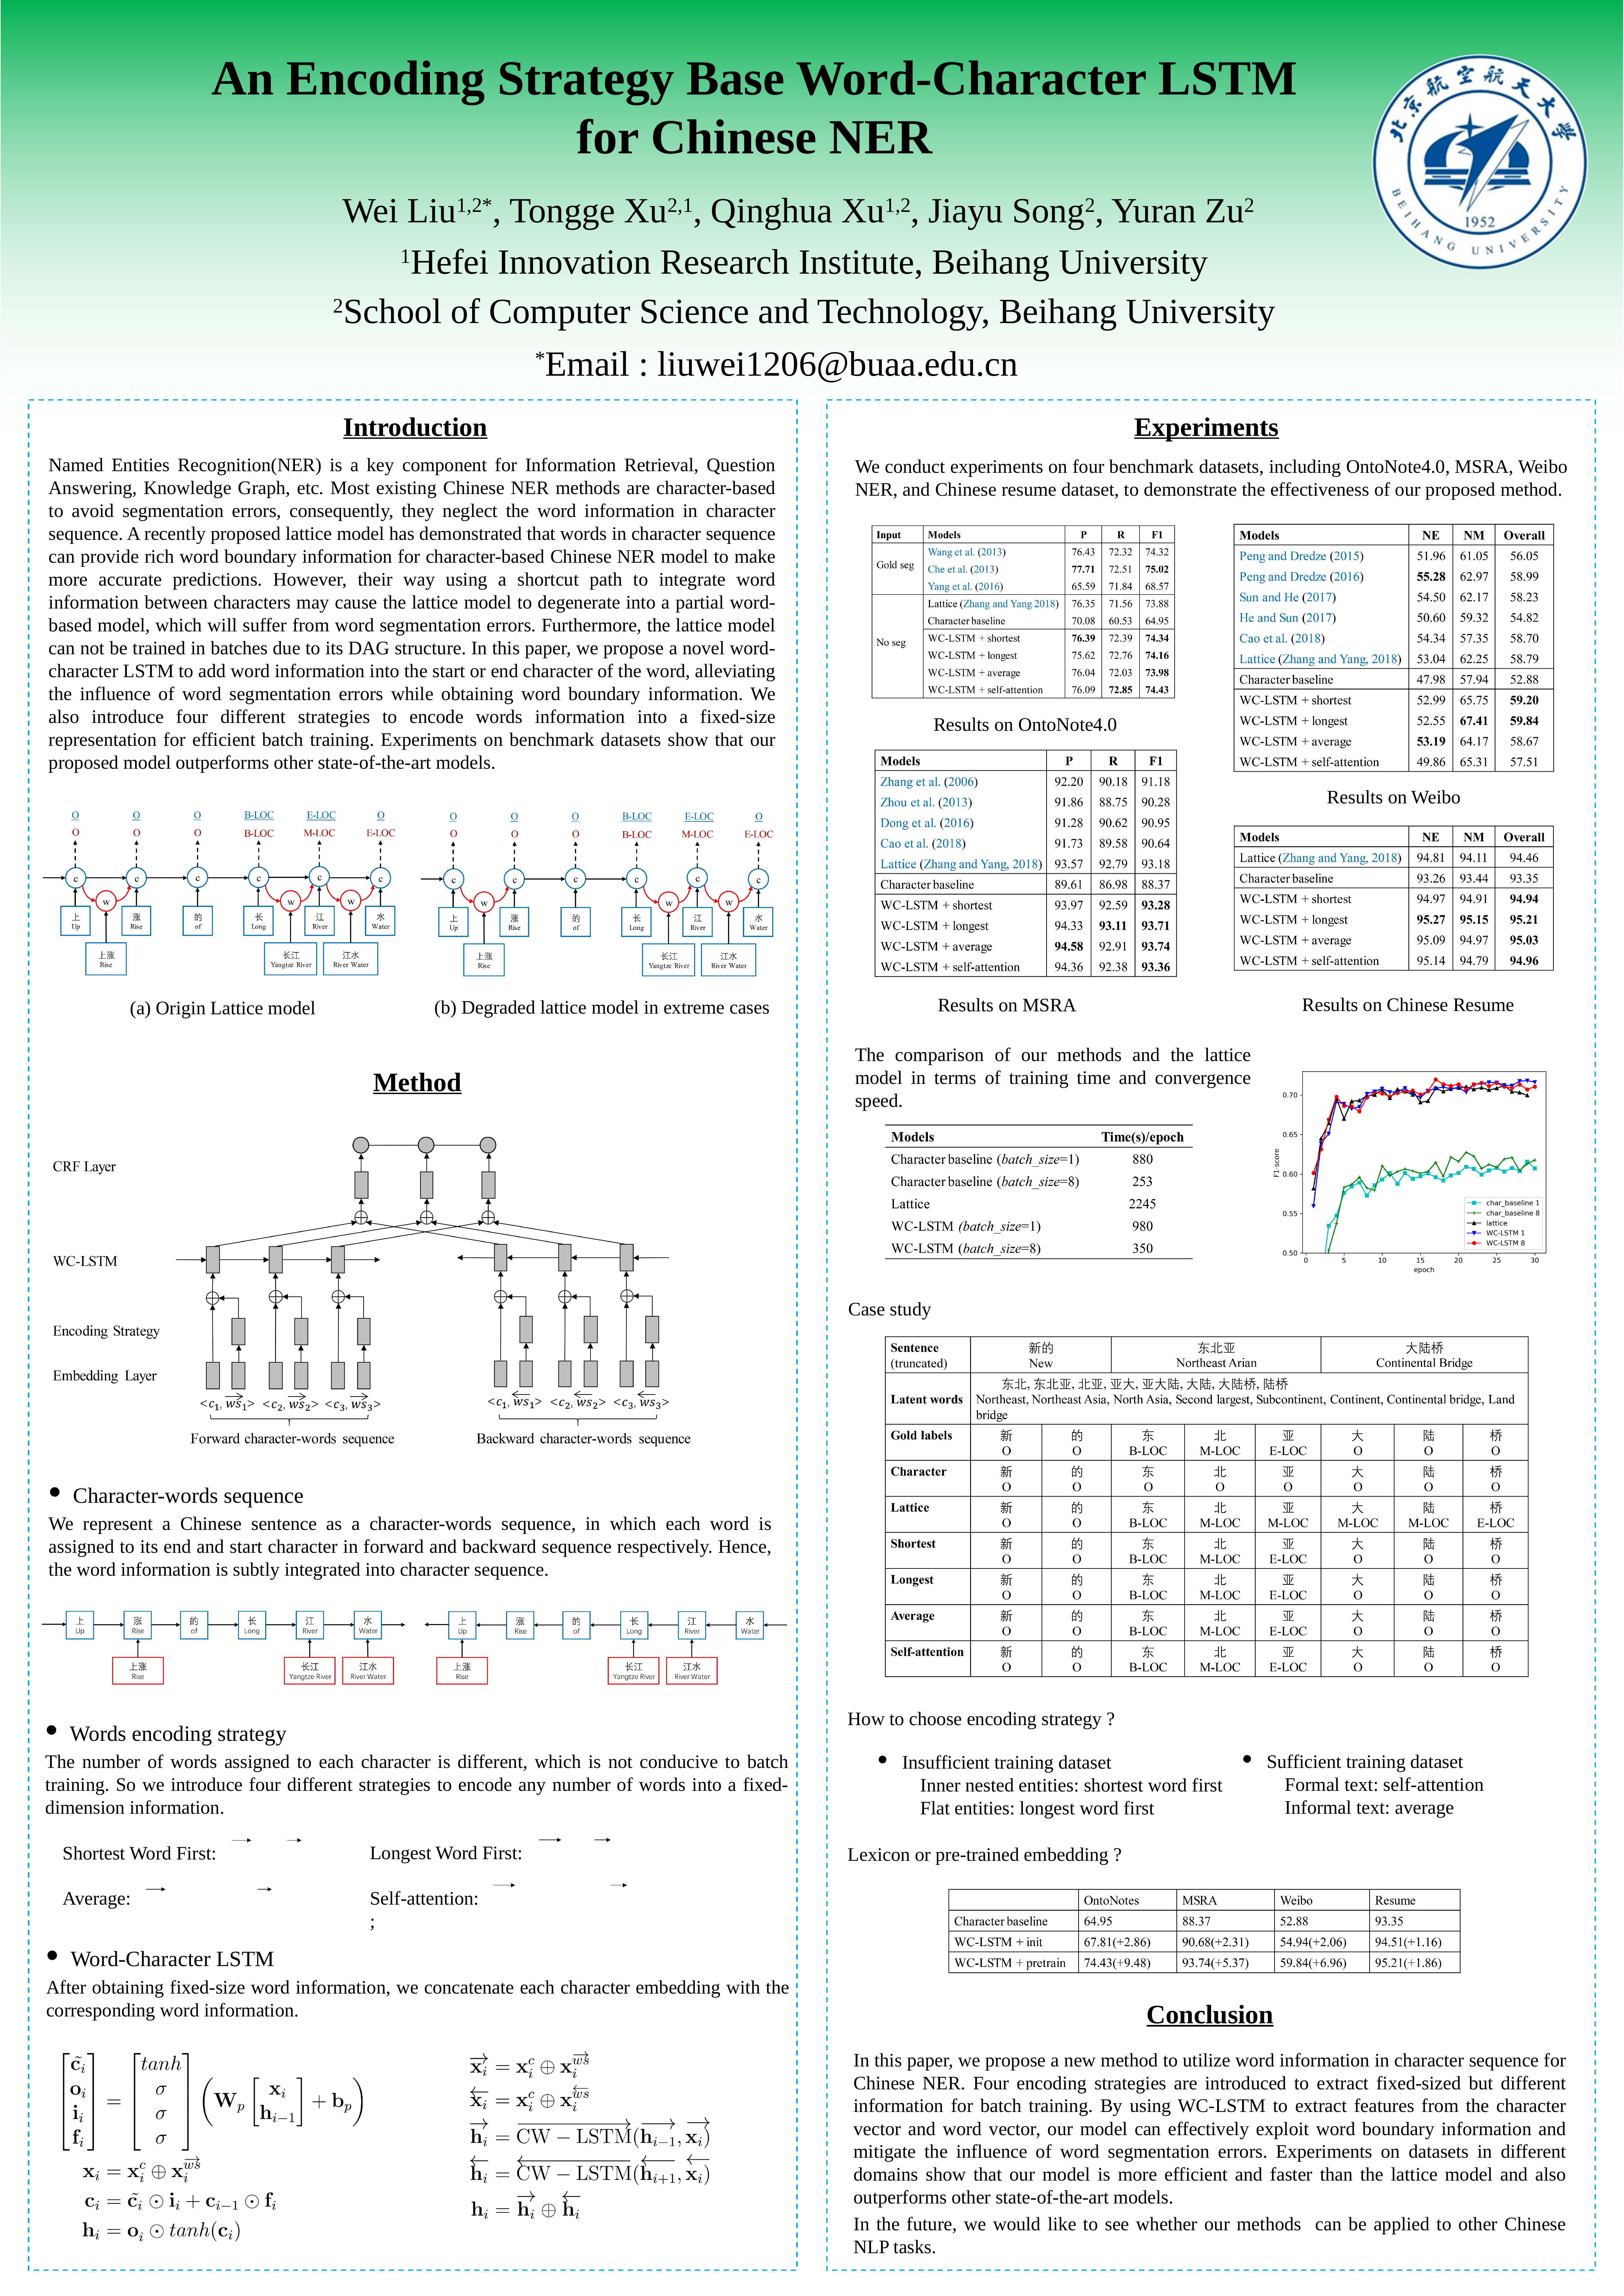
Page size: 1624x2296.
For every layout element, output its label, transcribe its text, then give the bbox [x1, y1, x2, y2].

text_box Introduction [32, 407, 799, 450]
picture [420, 1611, 788, 1685]
text_box Results on Weibo [1322, 782, 1466, 810]
picture [43, 804, 402, 975]
text_box *Email : liuwei1206@buaa.edu.cn [530, 338, 1023, 386]
text_box The comparison of our methods and the lattice model in terms of training time and convergence speed. [843, 1030, 1263, 1123]
text_box (a) Origin Lattice model [125, 993, 321, 1021]
picture [875, 748, 1177, 983]
text_box Results on Chinese Resume [1297, 990, 1519, 1018]
picture [61, 2051, 364, 2243]
picture [948, 1888, 1462, 1978]
text_box Conclusion [843, 1985, 1577, 2035]
text_box Method [34, 1062, 801, 1105]
picture [42, 1611, 409, 1685]
picture [1263, 1043, 1577, 1279]
picture [1372, 54, 1588, 271]
text_box Word-Character LSTM After obtaining fixed-size word information, we concatenate each character embedding with the corresponding word information. [34, 1932, 802, 2032]
text_box Results on OntoNote4.0 [929, 709, 1122, 737]
text_box In this paper, we propose a new method to utilize word information in character sequence for Chinese NER. Four encoding strategies are introduced to extract fixed-sized but different information for batch training. By using WC-LSTM to extract features from the character vector and word vector, our model can effectively exploit word boundary information and mitigate the influence of word segmentation errors. Experiments on datasets in different domains show that our model is more efficient and faster than the lattice model and also outperforms other state-of-the-art models. In the future, we would like to see whether our methods can be applied to other Chinese NLP tasks. [841, 2035, 1579, 2269]
text_box Lexicon or pre-trained embedding ? [843, 1840, 1580, 1888]
text_box Named Entities Recognition(NER) is a key component for Information Retrieval, Question Answering, Knowledge Graph, etc. Most existing Chinese NER methods are character-based to avoid segmentation errors, consequently, they neglect the word information in character sequence. A recently proposed lattice model has demonstrated that words in character sequence can provide rich word boundary information for character-based Chinese NER model to make more accurate predictions. However, their way using a shortcut path to integrate word information between characters may cause the lattice model to degenerate into a partial word-based model, which will suffer from word segmentation errors. Furthermore, the lattice model can not be trained in batches due to its DAG structure. In this paper, we propose a novel word-character LSTM to add word information into the start or end character of the word, alleviating the influence of word segmentation errors while obtaining word boundary information. We also introduce four different strategies to encode words information into a fixed-size representation for efficient batch training. Experiments on benchmark datasets show that our proposed model outperforms other state-of-the-art models. [44, 450, 781, 798]
text_box Character-words sequence We represent a Chinese sentence as a character-words sequence, in which each word is assigned to its end and start character in forward and backward sequence respectively. Hence, the word information is subtly integrated into character sequence. [44, 1479, 777, 1603]
text_box Insufficient training dataset Inner nested entities: shortest word first Flat entities: longest word first [873, 1747, 1228, 1821]
text_box Results on MSRA [933, 990, 1082, 1018]
text_box How to choose encoding strategy ? [843, 1704, 1187, 1732]
picture [468, 2049, 711, 2221]
picture [885, 1123, 1193, 1265]
text_box Wei Liu1,2*, Tongge Xu2,1, Qinghua Xu1,2, Jiayu Song2, Yuran Zu2 [206, 185, 1370, 253]
picture [43, 1137, 701, 1456]
picture [1234, 523, 1554, 777]
text_box Sufficient training dataset Formal text: self-attention Informal text: average [1237, 1747, 1489, 1820]
picture [1234, 825, 1554, 976]
picture [421, 805, 779, 977]
text_box An Encoding Strategy Base Word-Character LSTM for Chinese NER [206, 43, 1304, 111]
text_box 1Hefei Innovation Research Institute, Beihang University 2School of Computer Science and Technology, Beihang University [212, 253, 1397, 334]
text_box Experiments [823, 407, 1590, 450]
text_box Words encoding strategy The number of words assigned to each character is different, which is not conducive to batch training. So we introduce four different strategies to encode any number of words into a fixed-dimension information. [33, 1707, 801, 1830]
text_box (b) Degraded lattice model in extreme cases [429, 992, 775, 1020]
picture [871, 524, 1175, 702]
text_box Case study [843, 1294, 936, 1322]
text_box We conduct experiments on four benchmark datasets, including OntoNote4.0, MSRA, Weibo NER, and Chinese resume dataset, to demonstrate the effectiveness of our proposed method. [843, 442, 1580, 512]
picture [884, 1335, 1529, 1682]
